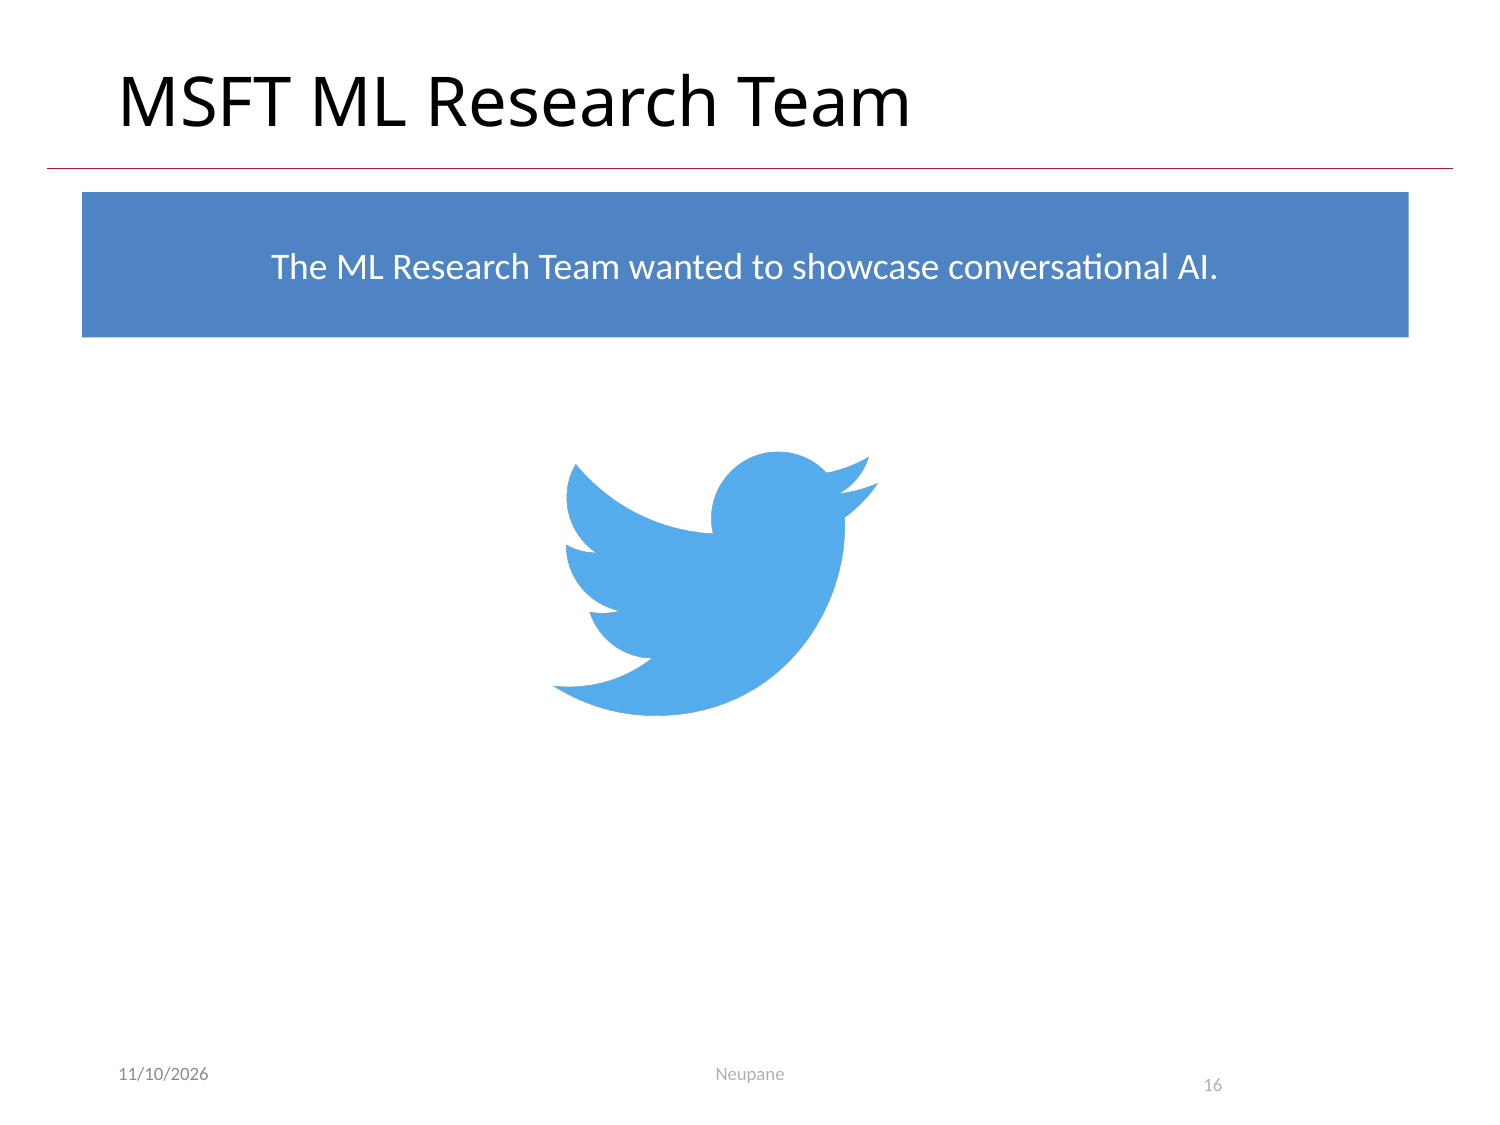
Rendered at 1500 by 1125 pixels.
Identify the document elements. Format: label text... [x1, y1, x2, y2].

footer Neupane [496, 1042, 1004, 1103]
title MSFT ML Research Team [103, 59, 1397, 157]
slide_number 16 [1188, 1042, 1330, 1103]
text_box The ML Research Team wanted to showcase conversational AI. [81, 191, 1410, 338]
picture [472, 346, 954, 827]
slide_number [103, 1042, 441, 1103]
